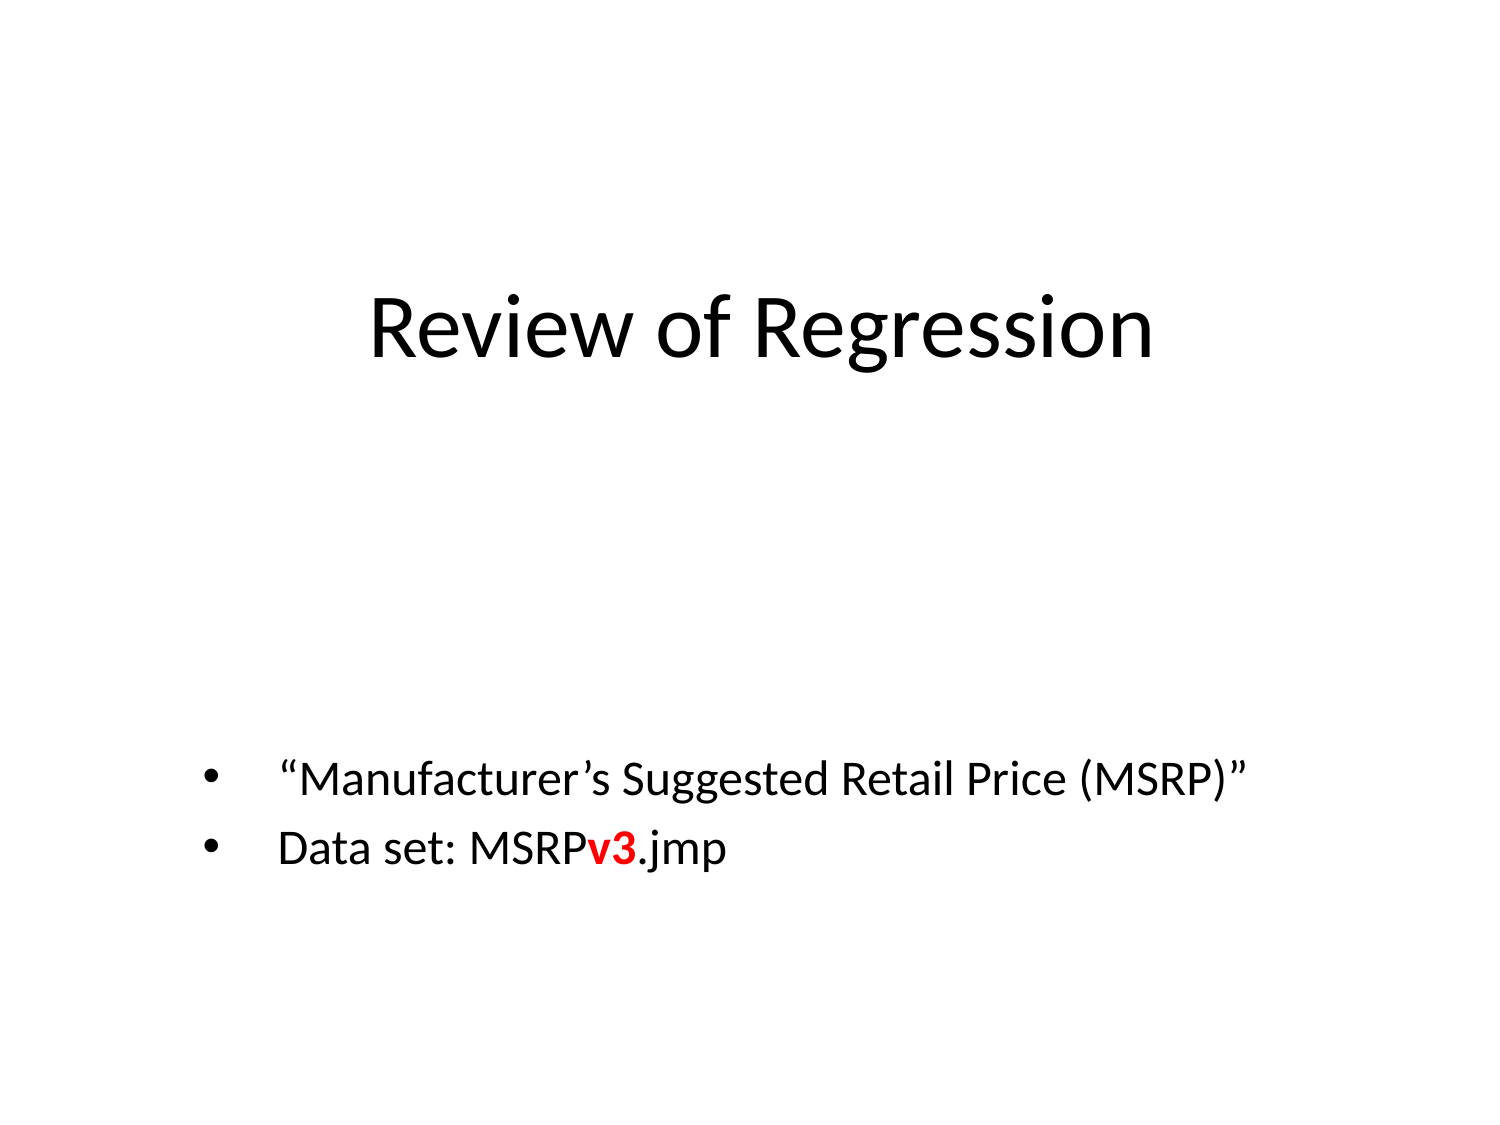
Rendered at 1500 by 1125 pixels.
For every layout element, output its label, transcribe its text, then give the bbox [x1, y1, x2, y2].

subtitle “Manufacturer’s Suggested Retail Price (MSRP)” Data set: MSRPv3.jmp [187, 737, 1438, 913]
title Review of Regression [125, 200, 1400, 442]
